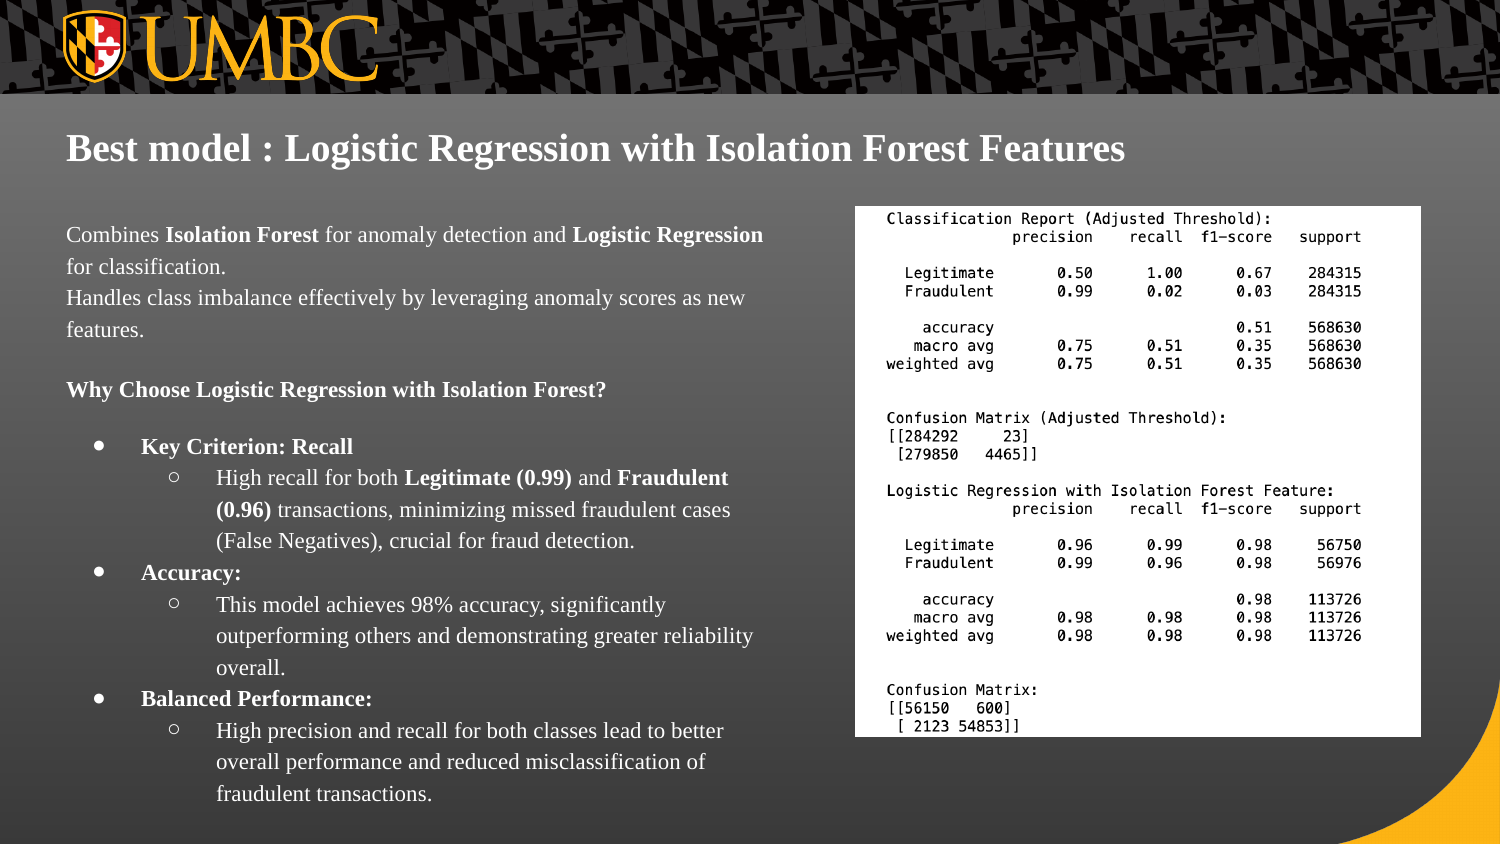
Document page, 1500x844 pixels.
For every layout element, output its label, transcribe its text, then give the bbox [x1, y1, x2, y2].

picture [854, 206, 1500, 844]
picture [0, 0, 1500, 94]
title Best model : Logistic Regression with Isolation Forest Features [51, 106, 1449, 201]
list Combines Isolation Forest for anomaly detection and Logistic Regression for classification. Handles class imbalance effectively by leveraging anomaly scores as new features. Why Choose Logistic Regression with Isolation Forest? Key Criterion: Recall High recall for both Legitimate (0.99) and Fraudulent (0.96) transactions, minimizing missed fraudulent cases (False Negatives), crucial for fraud detection. Accuracy: This model achieves 98% accuracy, significantly outperforming others and demonstrating greater reliability overall. Balanced Performance: High precision and recall for both classes lead to better overall performance and reduced misclassification of fraudulent transactions. [51, 200, 787, 761]
